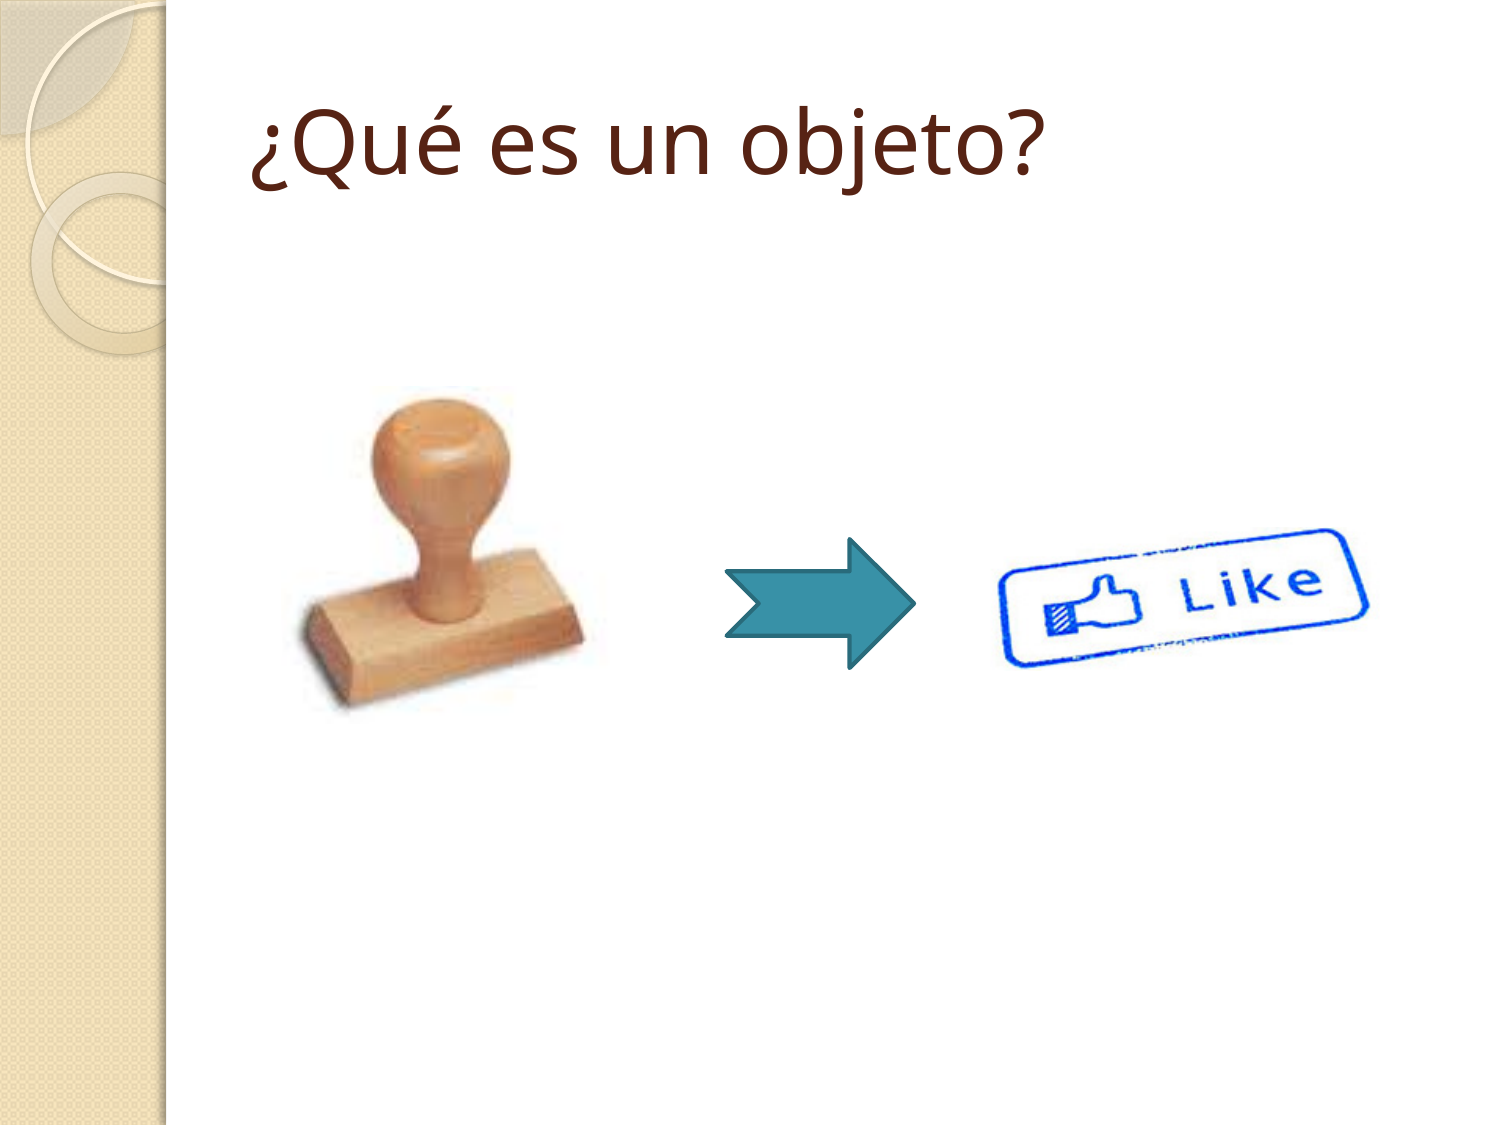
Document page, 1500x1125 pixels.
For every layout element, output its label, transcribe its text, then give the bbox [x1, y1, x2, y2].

picture [960, 527, 1398, 672]
title ¿Qué es un objeto? [235, 45, 1466, 233]
picture [280, 386, 610, 724]
text_box [724, 537, 917, 670]
